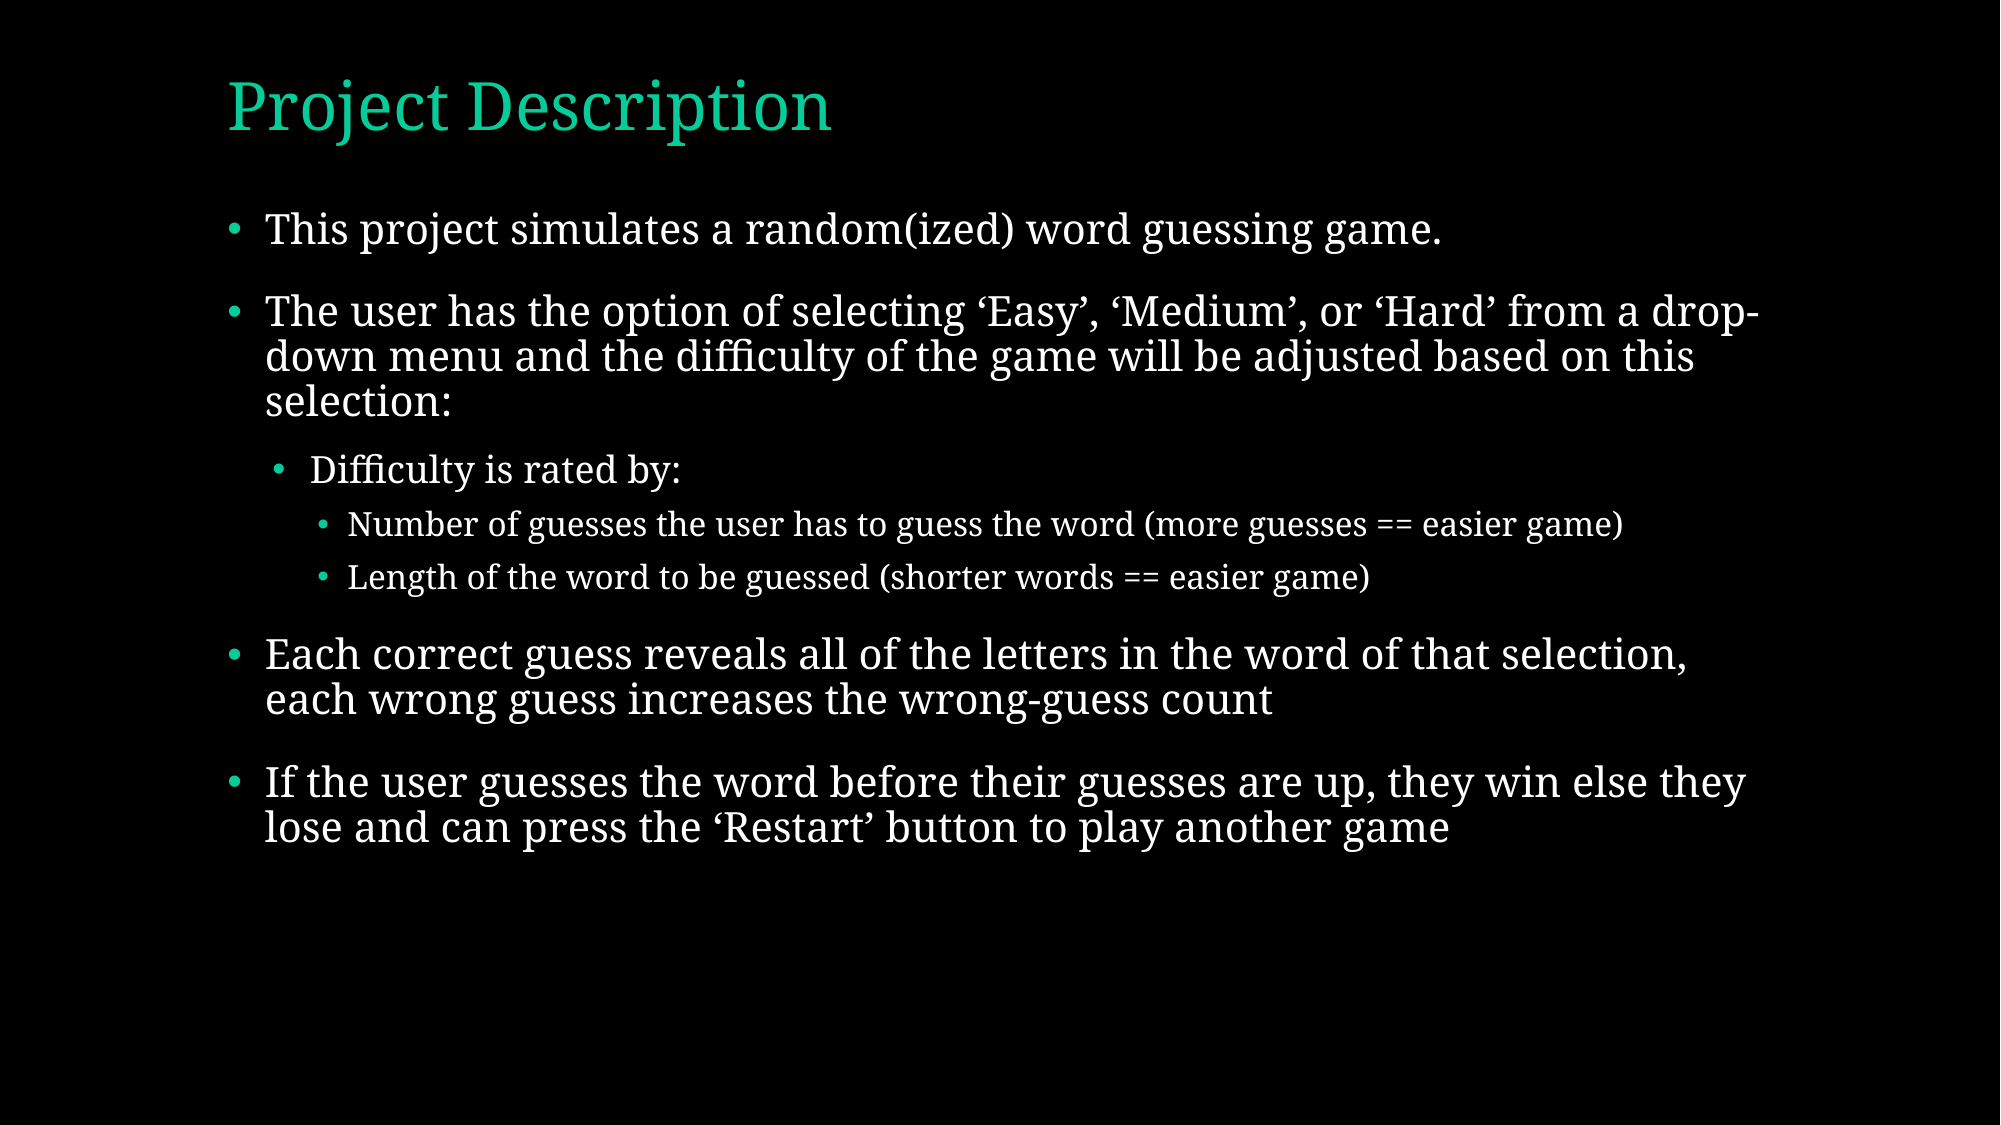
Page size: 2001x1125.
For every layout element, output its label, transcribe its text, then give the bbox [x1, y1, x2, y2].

title Project Description [212, 0, 1788, 153]
list This project simulates a random(ized) word guessing game. The user has the option of selecting ‘Easy’, ‘Medium’, or ‘Hard’ from a drop-down menu and the difficulty of the game will be adjusted based on this selection: Difficulty is rated by: Number of guesses the user has to guess the word (more guesses == easier game) Length of the word to be guessed (shorter words == easier game) Each correct guess reveals all of the letters in the word of that selection, each wrong guess increases the wrong-guess count If the user guesses the word before their guesses are up, they win else they lose and can press the ‘Restart’ button to play another game [212, 200, 1788, 1047]
